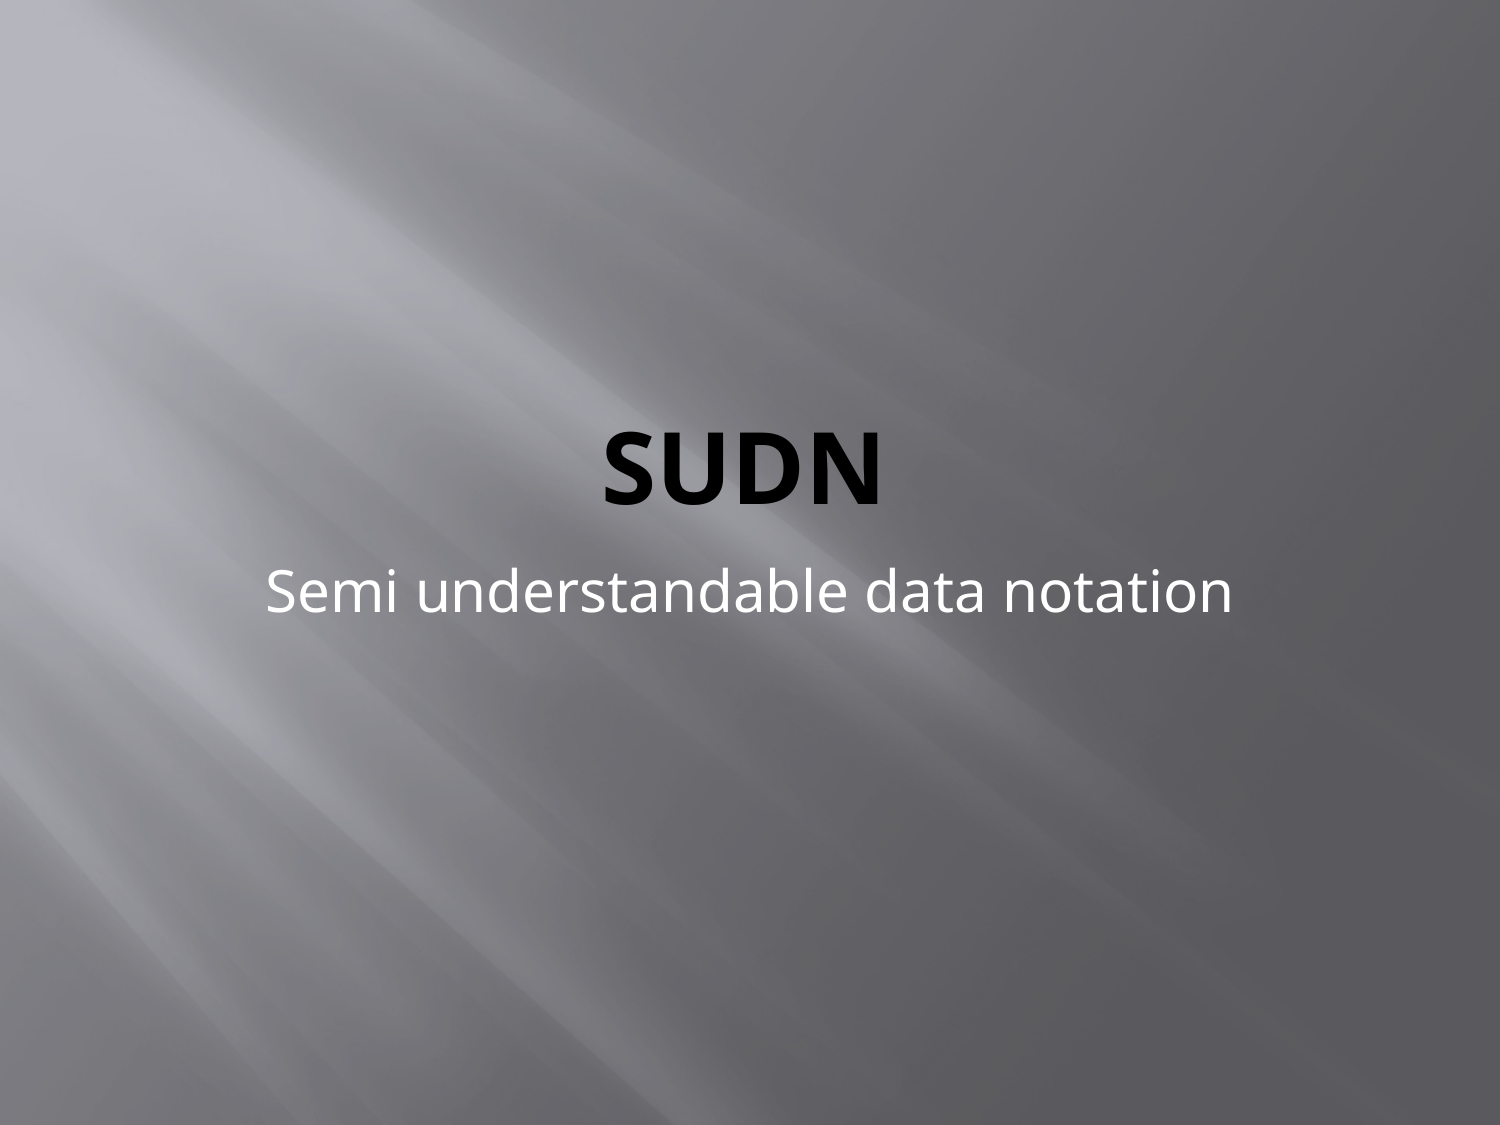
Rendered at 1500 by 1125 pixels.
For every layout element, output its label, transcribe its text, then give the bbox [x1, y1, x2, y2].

subtitle Semi understandable data notation [225, 546, 1275, 834]
title sudN [69, 224, 1420, 525]
